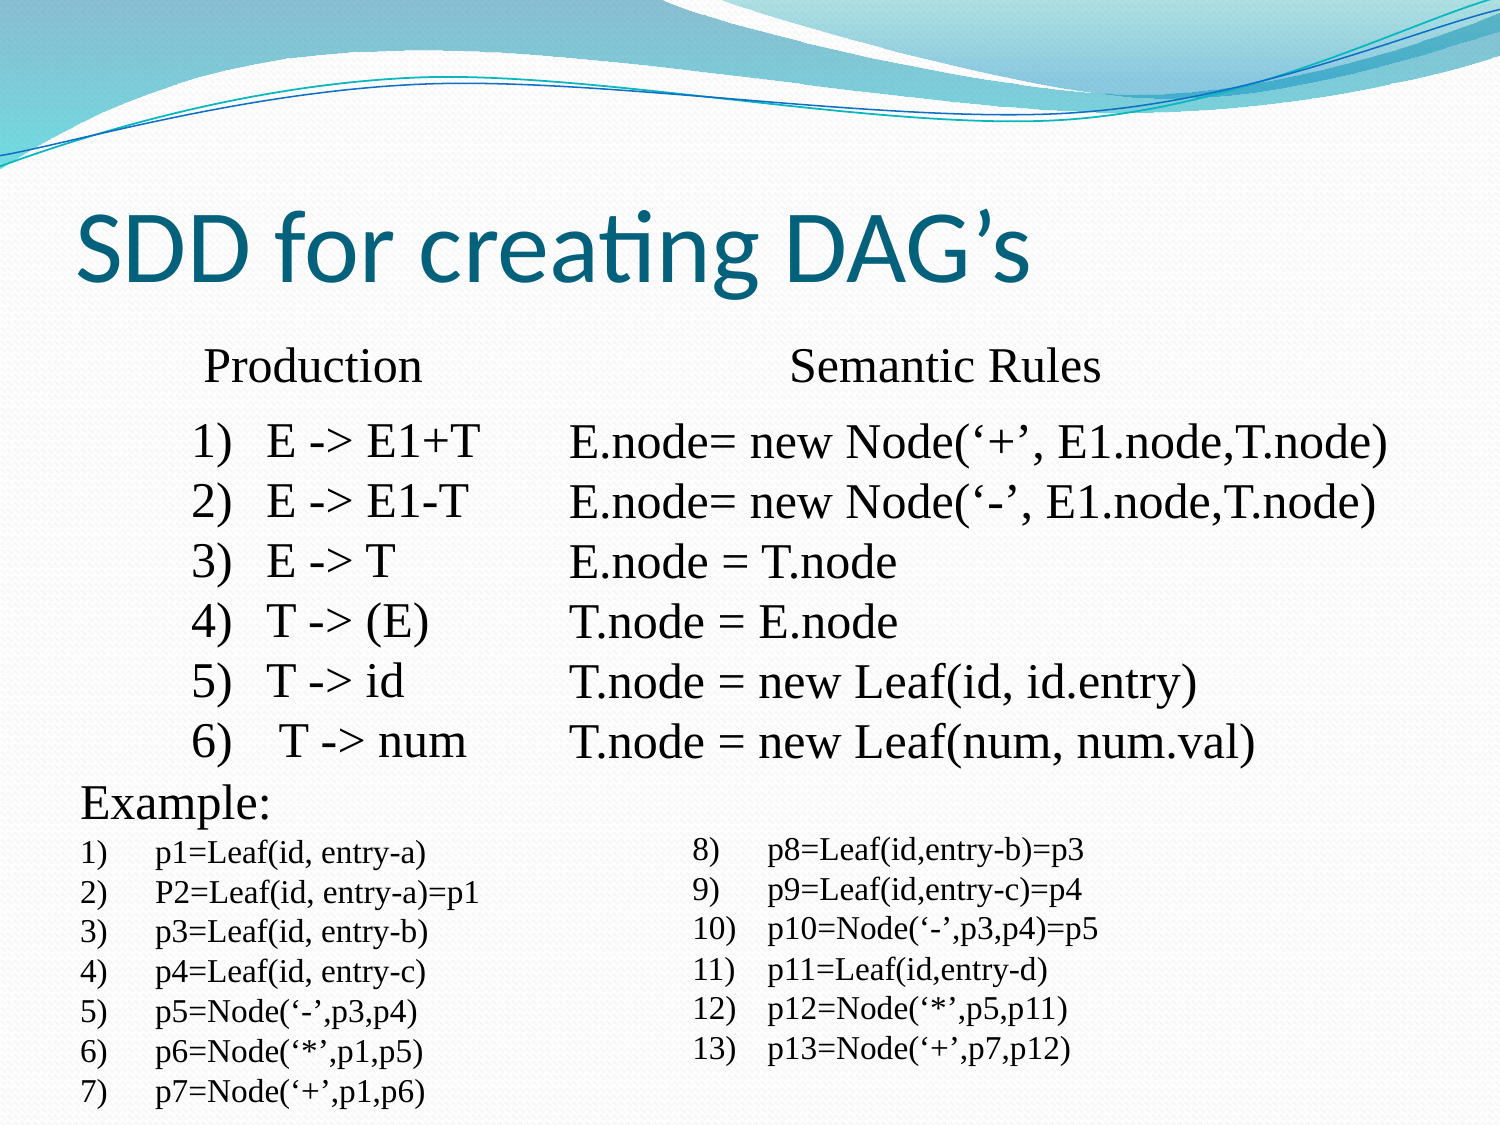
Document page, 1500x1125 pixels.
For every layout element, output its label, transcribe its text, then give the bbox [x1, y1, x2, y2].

text_box E -> E1+T E -> E1-T E -> T T -> (E) T -> id T -> num [176, 399, 496, 762]
title SDD for creating DAG’s [74, 115, 1426, 304]
text_box Semantic Rules [774, 324, 1118, 400]
text_box p8=Leaf(id,entry-b)=p3 p9=Leaf(id,entry-c)=p4 p10=Node(‘-’,p3,p4)=p5 p11=Leaf(id,entry-d) p12=Node(‘*’,p5,p11) p13=Node(‘+’,p7,p12) [677, 819, 1115, 1114]
text_box Example: p1=Leaf(id, entry-a) P2=Leaf(id, entry-a)=p1 p3=Leaf(id, entry-b) p4=Leaf(id, entry-c) p5=Node(‘-’,p3,p4) p6=Node(‘*’,p1,p5) p7=Node(‘+’,p1,p6) [65, 762, 496, 1117]
text_box E.node= new Node(‘+’, E1.node,T.node) E.node= new Node(‘-’, E1.node,T.node) E.node = T.node T.node = E.node T.node = new Leaf(id, id.entry) T.node = new Leaf(num, num.val) [553, 401, 1500, 776]
text_box Production [188, 324, 439, 400]
